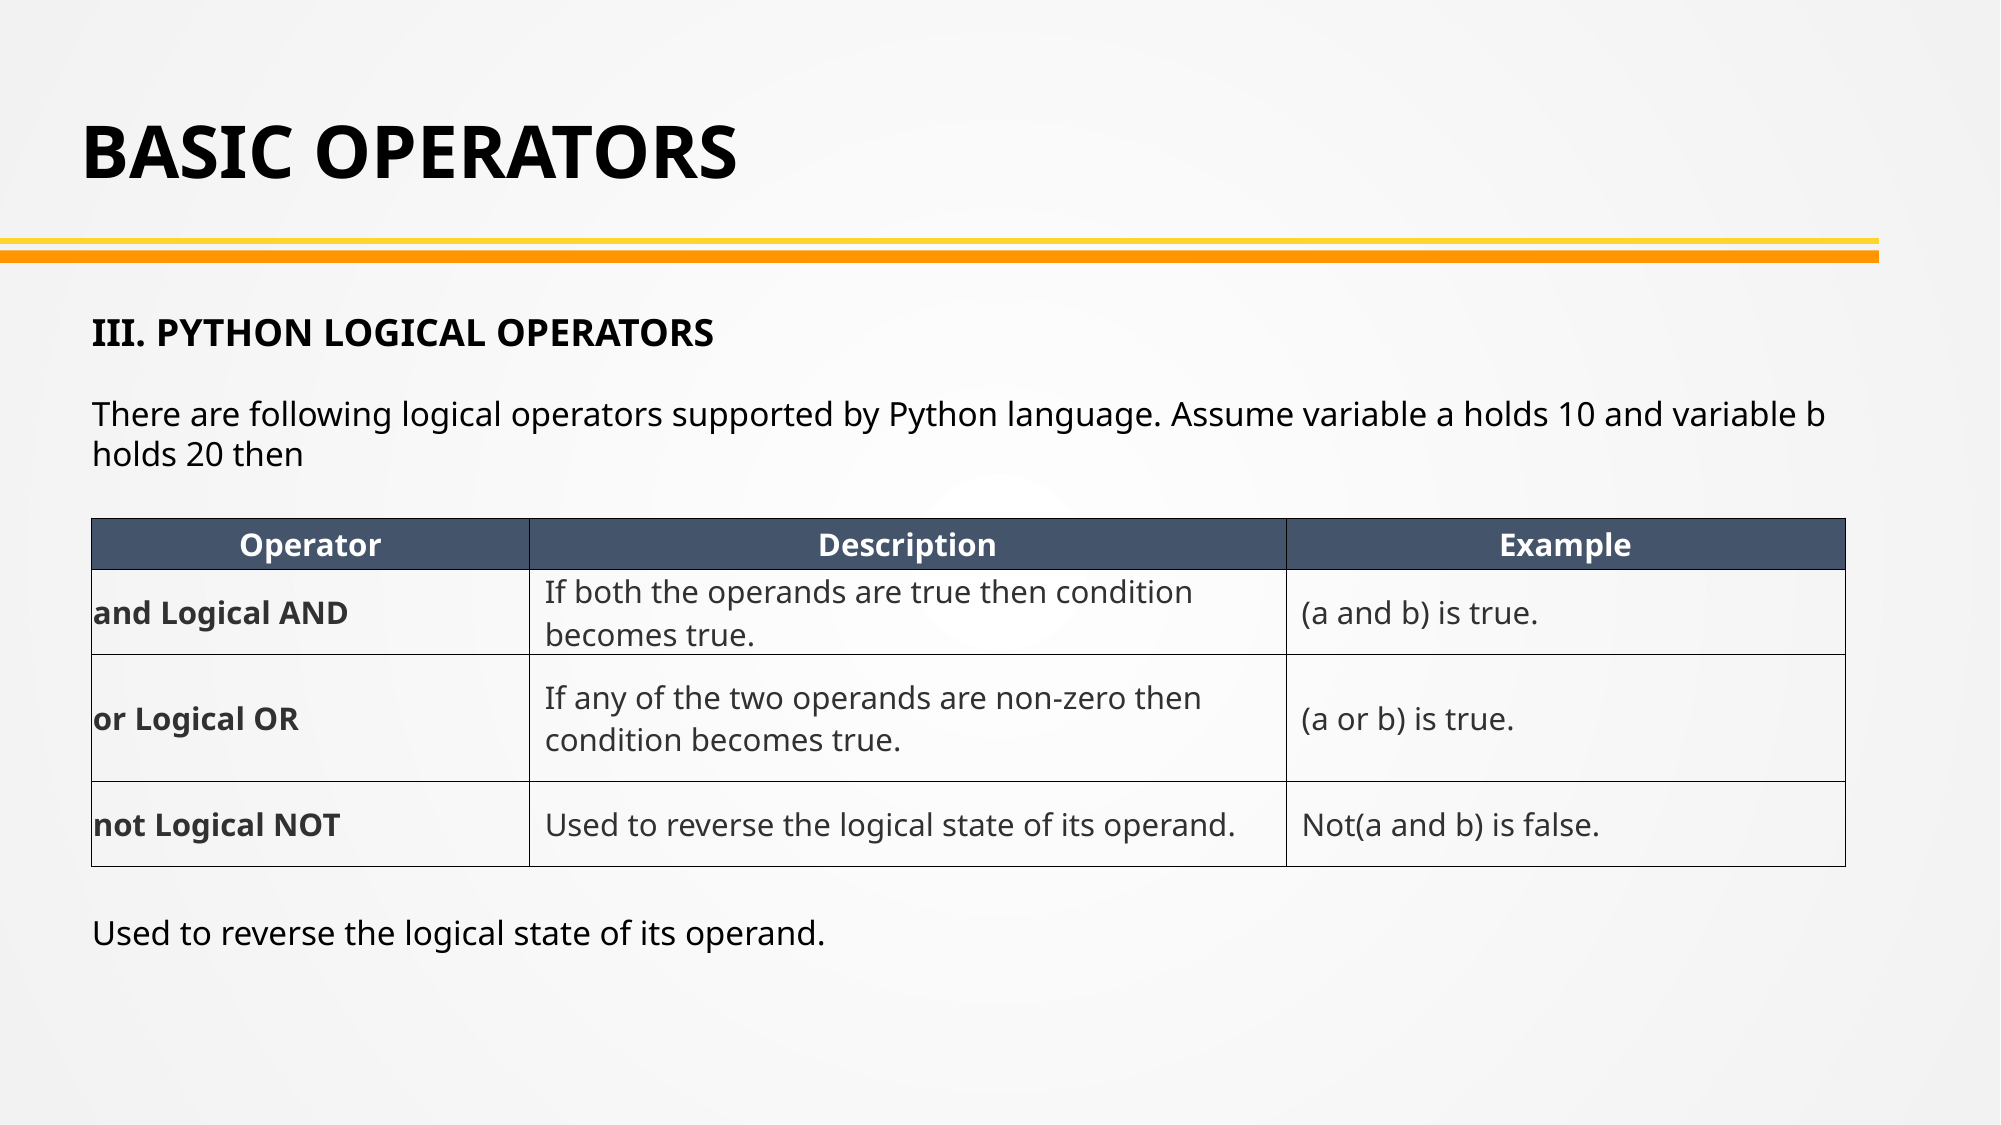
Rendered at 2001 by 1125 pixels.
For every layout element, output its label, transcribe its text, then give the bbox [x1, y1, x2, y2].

table_cell Used to reverse the logical state of its operand. [530, 782, 1286, 866]
text_box BASIC OPERATORS [80, 105, 1261, 201]
table_cell and Logical AND [92, 570, 529, 654]
table_cell If both the operands are true then condition becomes true. [530, 570, 1286, 654]
table_cell or Logical OR [92, 655, 529, 781]
text_box III. PYTHON LOGICAL OPERATORS There are following logical operators supported by Python language. Assume variable a holds 10 and variable b holds 20 then Used to reverse the logical state of its operand. [91, 308, 1863, 960]
table_header Description [530, 519, 1286, 569]
table_header Example [1287, 519, 1845, 569]
text_box [0, 249, 1880, 264]
table_header Operator [92, 519, 529, 569]
table_cell not Logical NOT [92, 782, 529, 866]
table_cell Not(a and b) is false. [1287, 782, 1845, 866]
table_cell If any of the two operands are non-zero then condition becomes true. [530, 655, 1286, 781]
table_cell (a or b) is true. [1287, 655, 1845, 781]
table_cell (a and b) is true. [1287, 570, 1845, 654]
